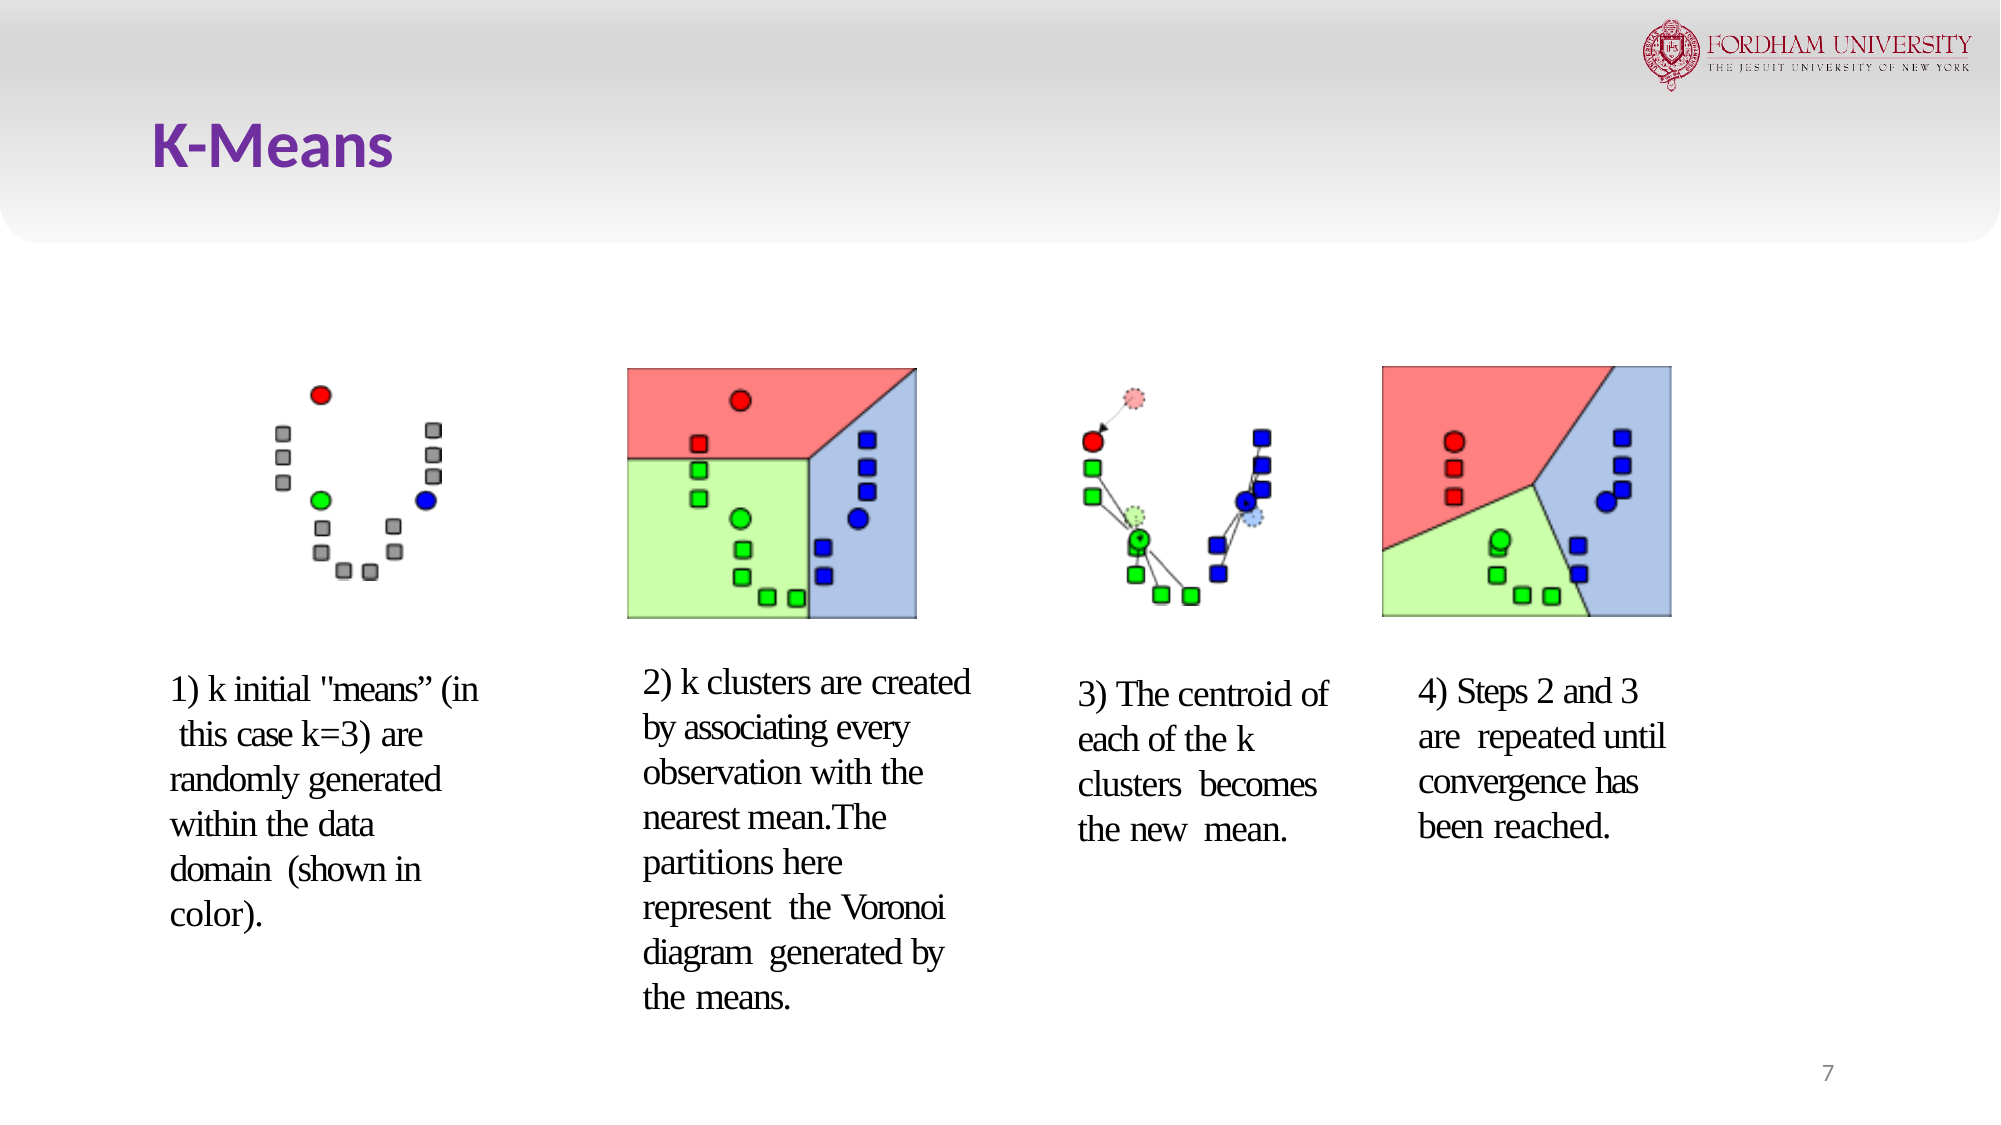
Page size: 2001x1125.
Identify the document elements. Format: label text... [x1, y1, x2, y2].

text_box 4) Steps 2 and 3 are repeated until convergence has been reached. [1416, 664, 1686, 847]
title K-Means [150, 98, 399, 290]
text_box 1) k initial "means” (in this case k=3) are randomly generated within the data domain (shown in color). [167, 661, 483, 934]
picture [0, 0, 2000, 243]
text_box 3) The centroid of each of the k clusters becomes the new mean. [1075, 666, 1364, 849]
slide_number 7 [1813, 1057, 1854, 1125]
text_box [1382, 366, 1672, 617]
text_box [275, 385, 442, 581]
text_box [1081, 387, 1272, 606]
text_box [627, 368, 917, 619]
text_box 2) k clusters are created by associating every observation with the nearest mean.The partitions here represent the Voronoi diagram generated by the means. [640, 654, 980, 1017]
